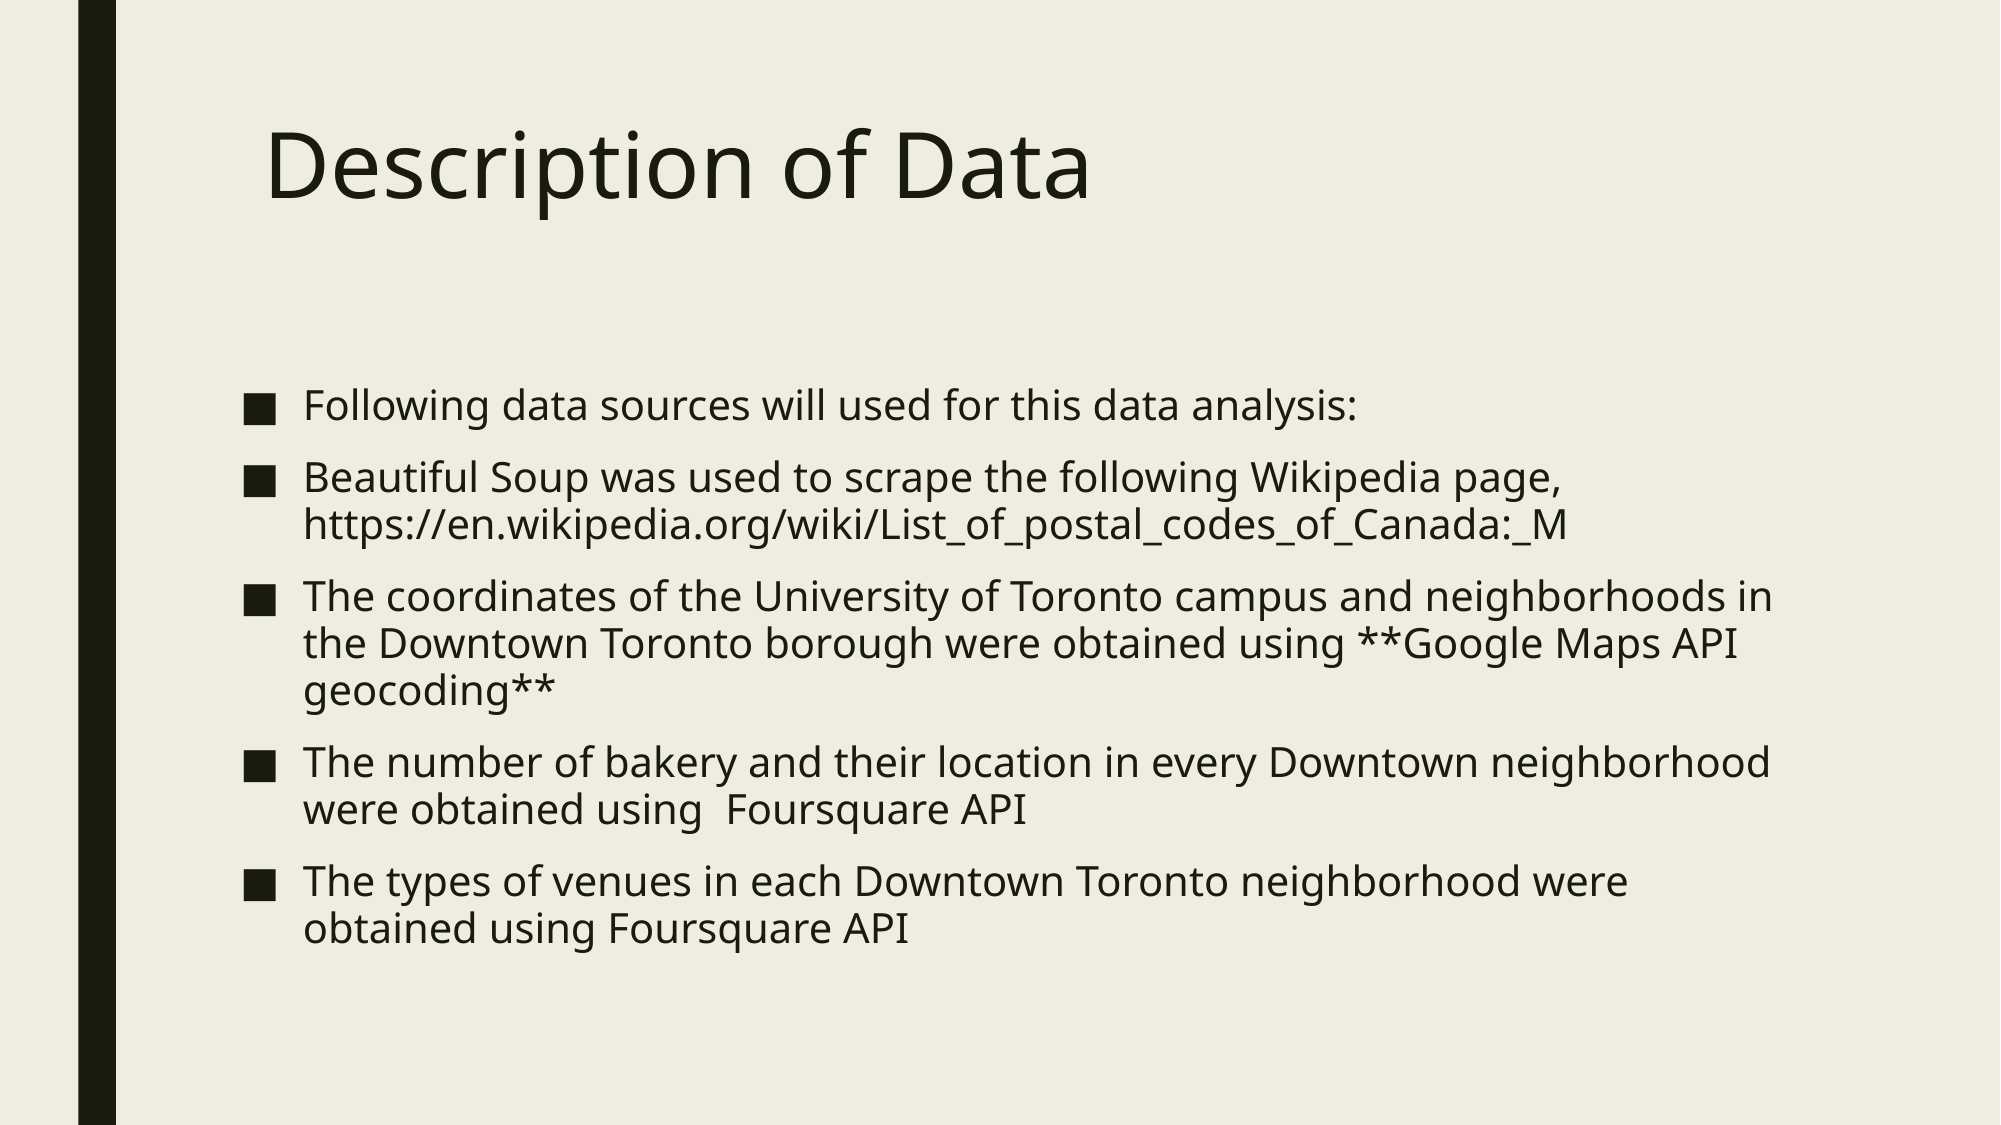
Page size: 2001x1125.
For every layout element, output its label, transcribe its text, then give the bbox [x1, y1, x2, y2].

title Description of Data [225, 112, 1800, 357]
list Following data sources will used for this data analysis: Beautiful Soup was used to scrape the following Wikipedia page, https://en.wikipedia.org/wiki/List_of_postal_codes_of_Canada:_M The coordinates of the University of Toronto campus and neighborhoods in the Downtown Toronto borough were obtained using **Google Maps API geocoding** The number of bakery and their location in every Downtown neighborhood were obtained using Foursquare API The types of venues in each Downtown Toronto neighborhood were obtained using Foursquare API [225, 375, 1800, 963]
